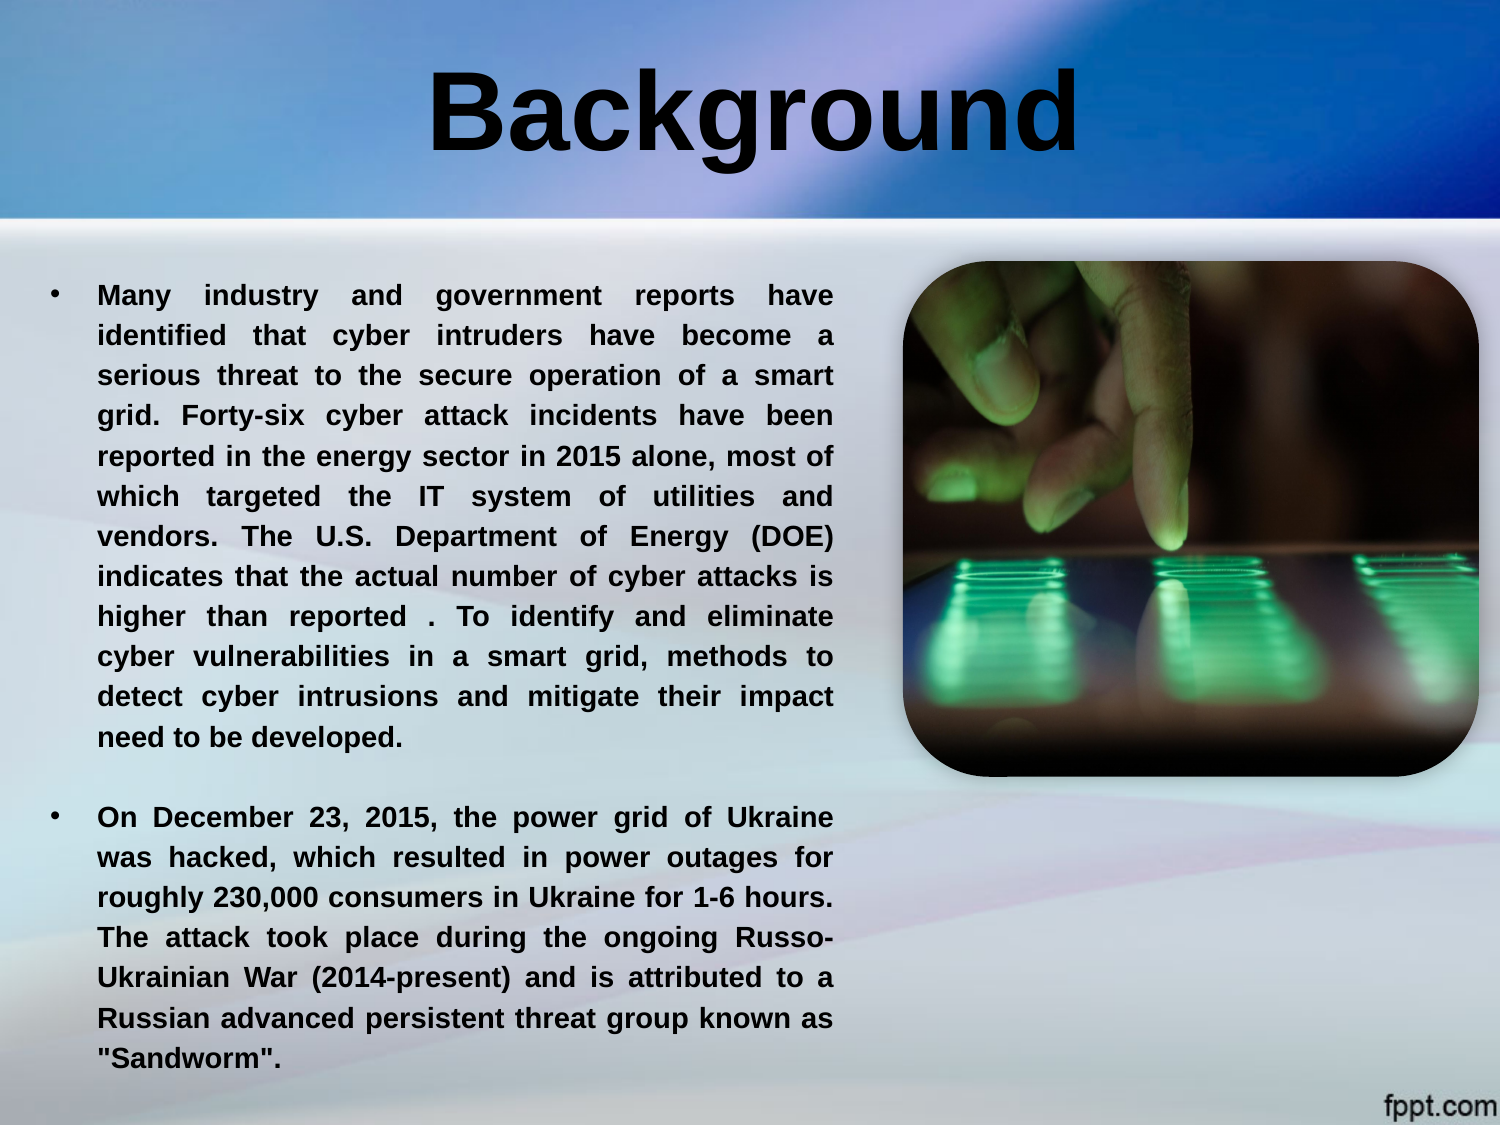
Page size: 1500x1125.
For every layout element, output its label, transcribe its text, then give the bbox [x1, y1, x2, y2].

text_box Background [408, 30, 1102, 181]
picture [0, 0, 1500, 1125]
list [902, 260, 1480, 777]
text_box Many industry and government reports have identified that cyber intruders have become a serious threat to the secure operation of a smart grid. Forty-six cyber attack incidents have been reported in the energy sector in 2015 alone, most of which targeted the IT system of utilities and vendors. The U.S. Department of Energy (DOE) indicates that the actual number of cyber attacks is higher than reported . To identify and eliminate cyber vulnerabilities in a smart grid, methods to detect cyber intrusions and mitigate their impact need to be developed. On December 23, 2015, the power grid of Ukraine was hacked, which resulted in power outages for roughly 230,000 consumers in Ukraine for 1-6 hours. The attack took place during the ongoing Russo-Ukrainian War (2014-present) and is attributed to a Russian advanced persistent threat group known as "Sandworm". [35, 220, 850, 1125]
